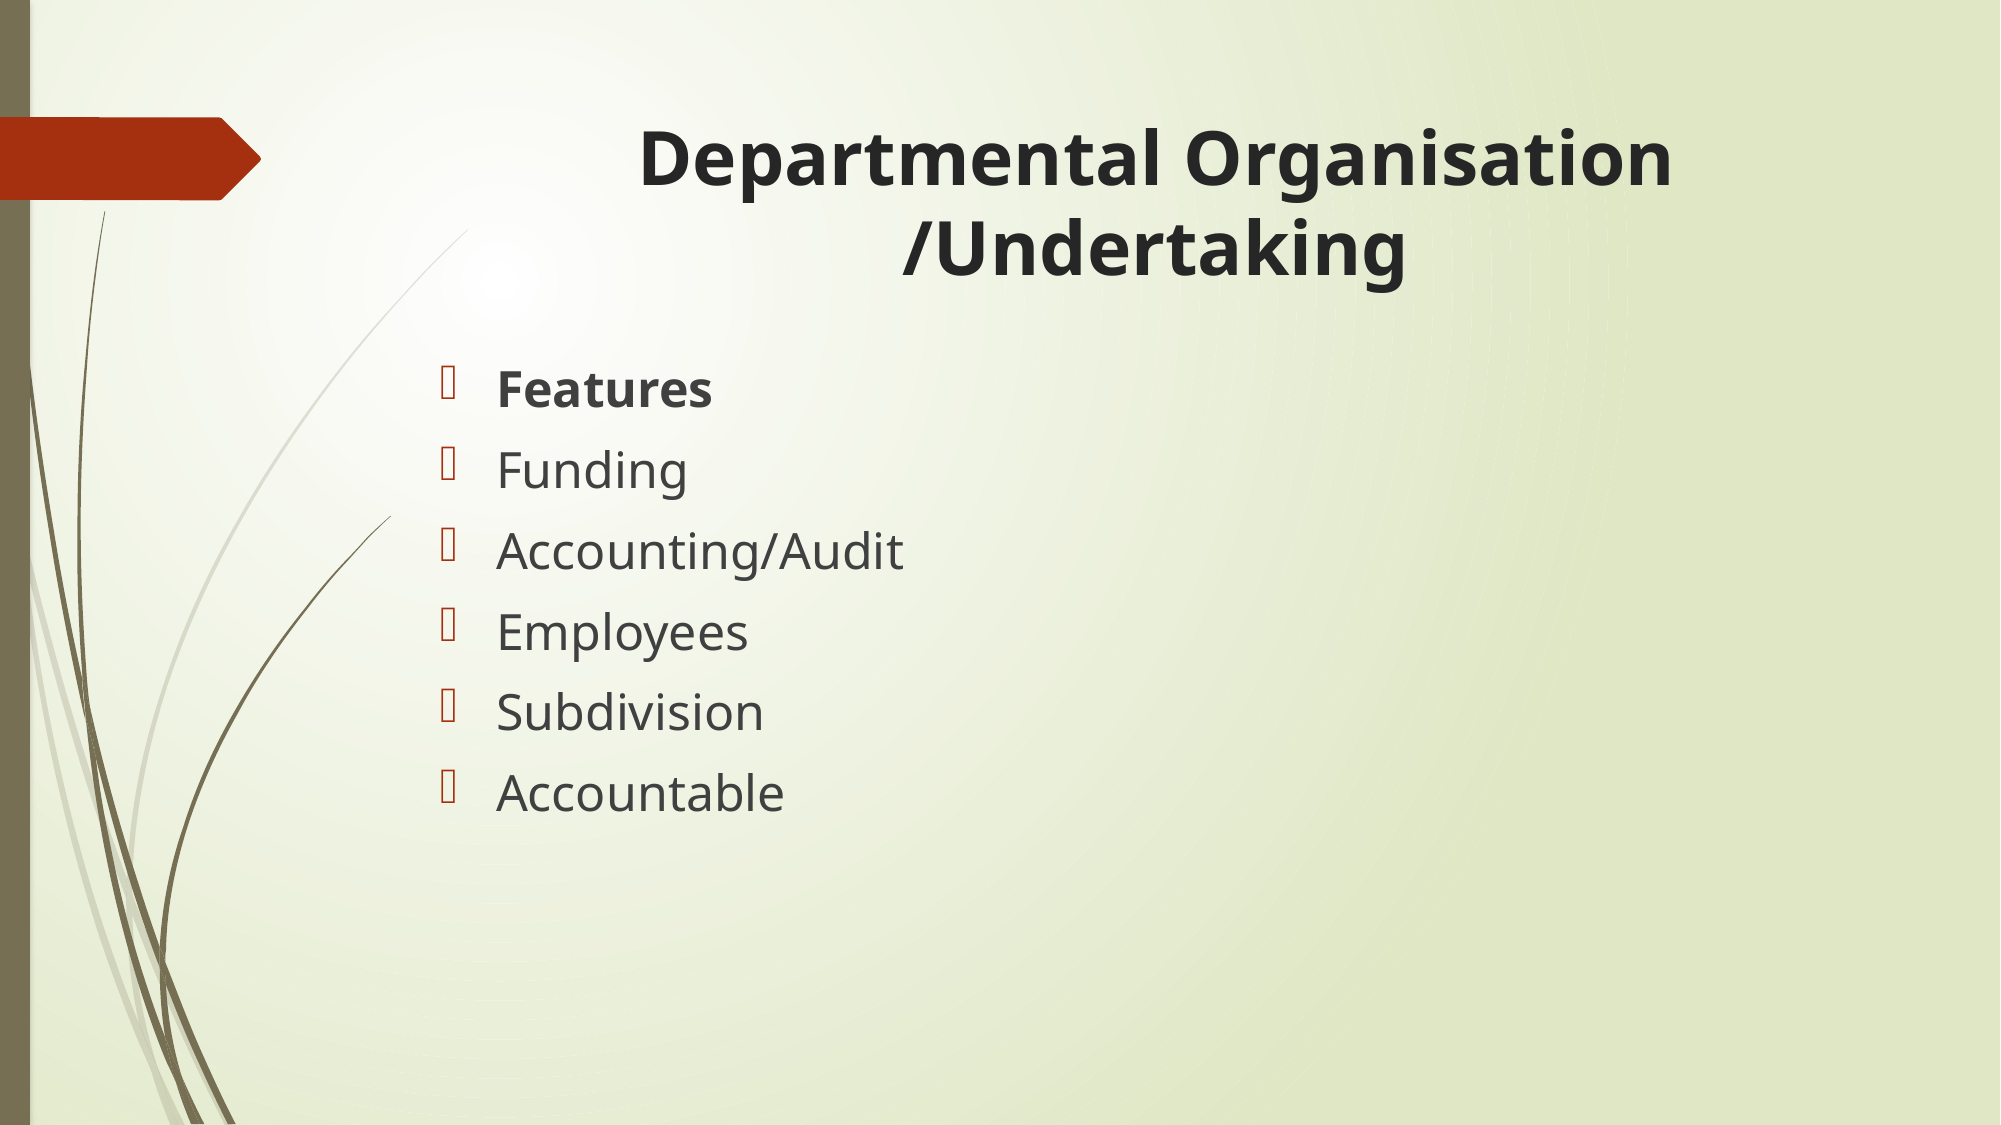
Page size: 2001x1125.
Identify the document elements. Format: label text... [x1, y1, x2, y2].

list Features Funding Accounting/Audit Employees Subdivision Accountable [424, 350, 1888, 970]
title Departmental Organisation /Undertaking [425, 102, 1888, 313]
